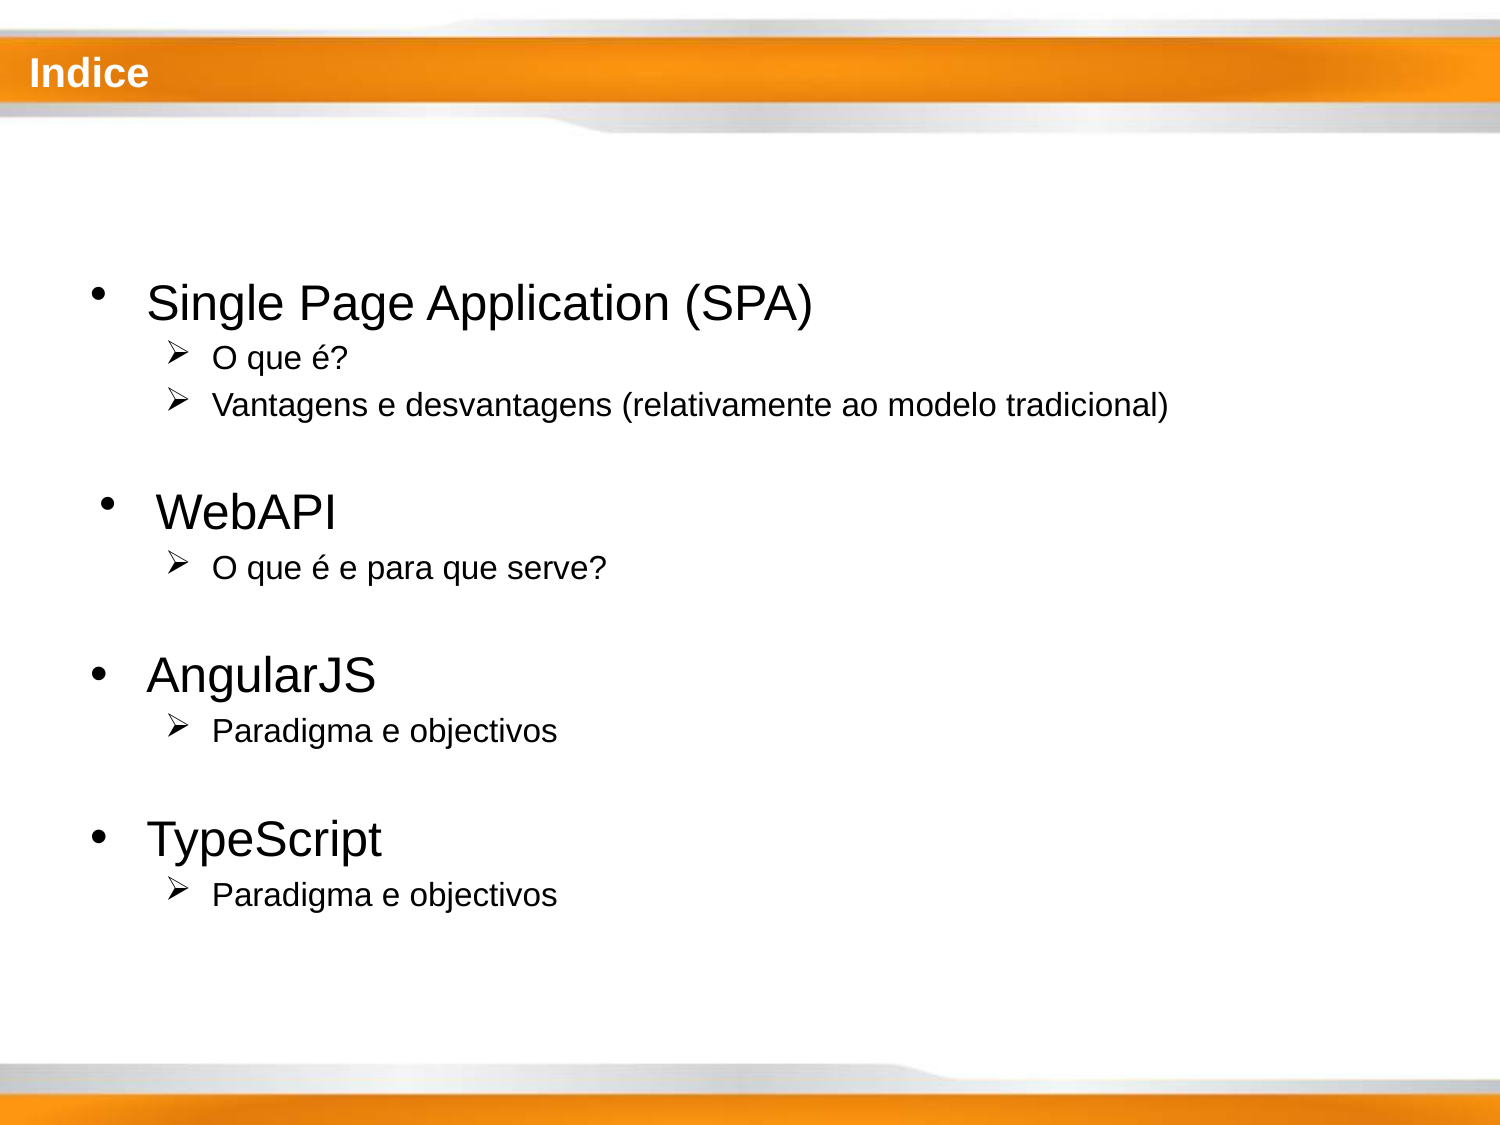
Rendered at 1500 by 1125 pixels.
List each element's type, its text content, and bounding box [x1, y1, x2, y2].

title Indice [13, 42, 1365, 100]
picture [0, 0, 1500, 1125]
list Single Page Application (SPA) O que é? Vantagens e desvantagens (relativamente ao modelo tradicional) WebAPI O que é e para que serve? AngularJS Paradigma e objectivos TypeScript Paradigma e objectivos [74, 262, 1426, 1006]
